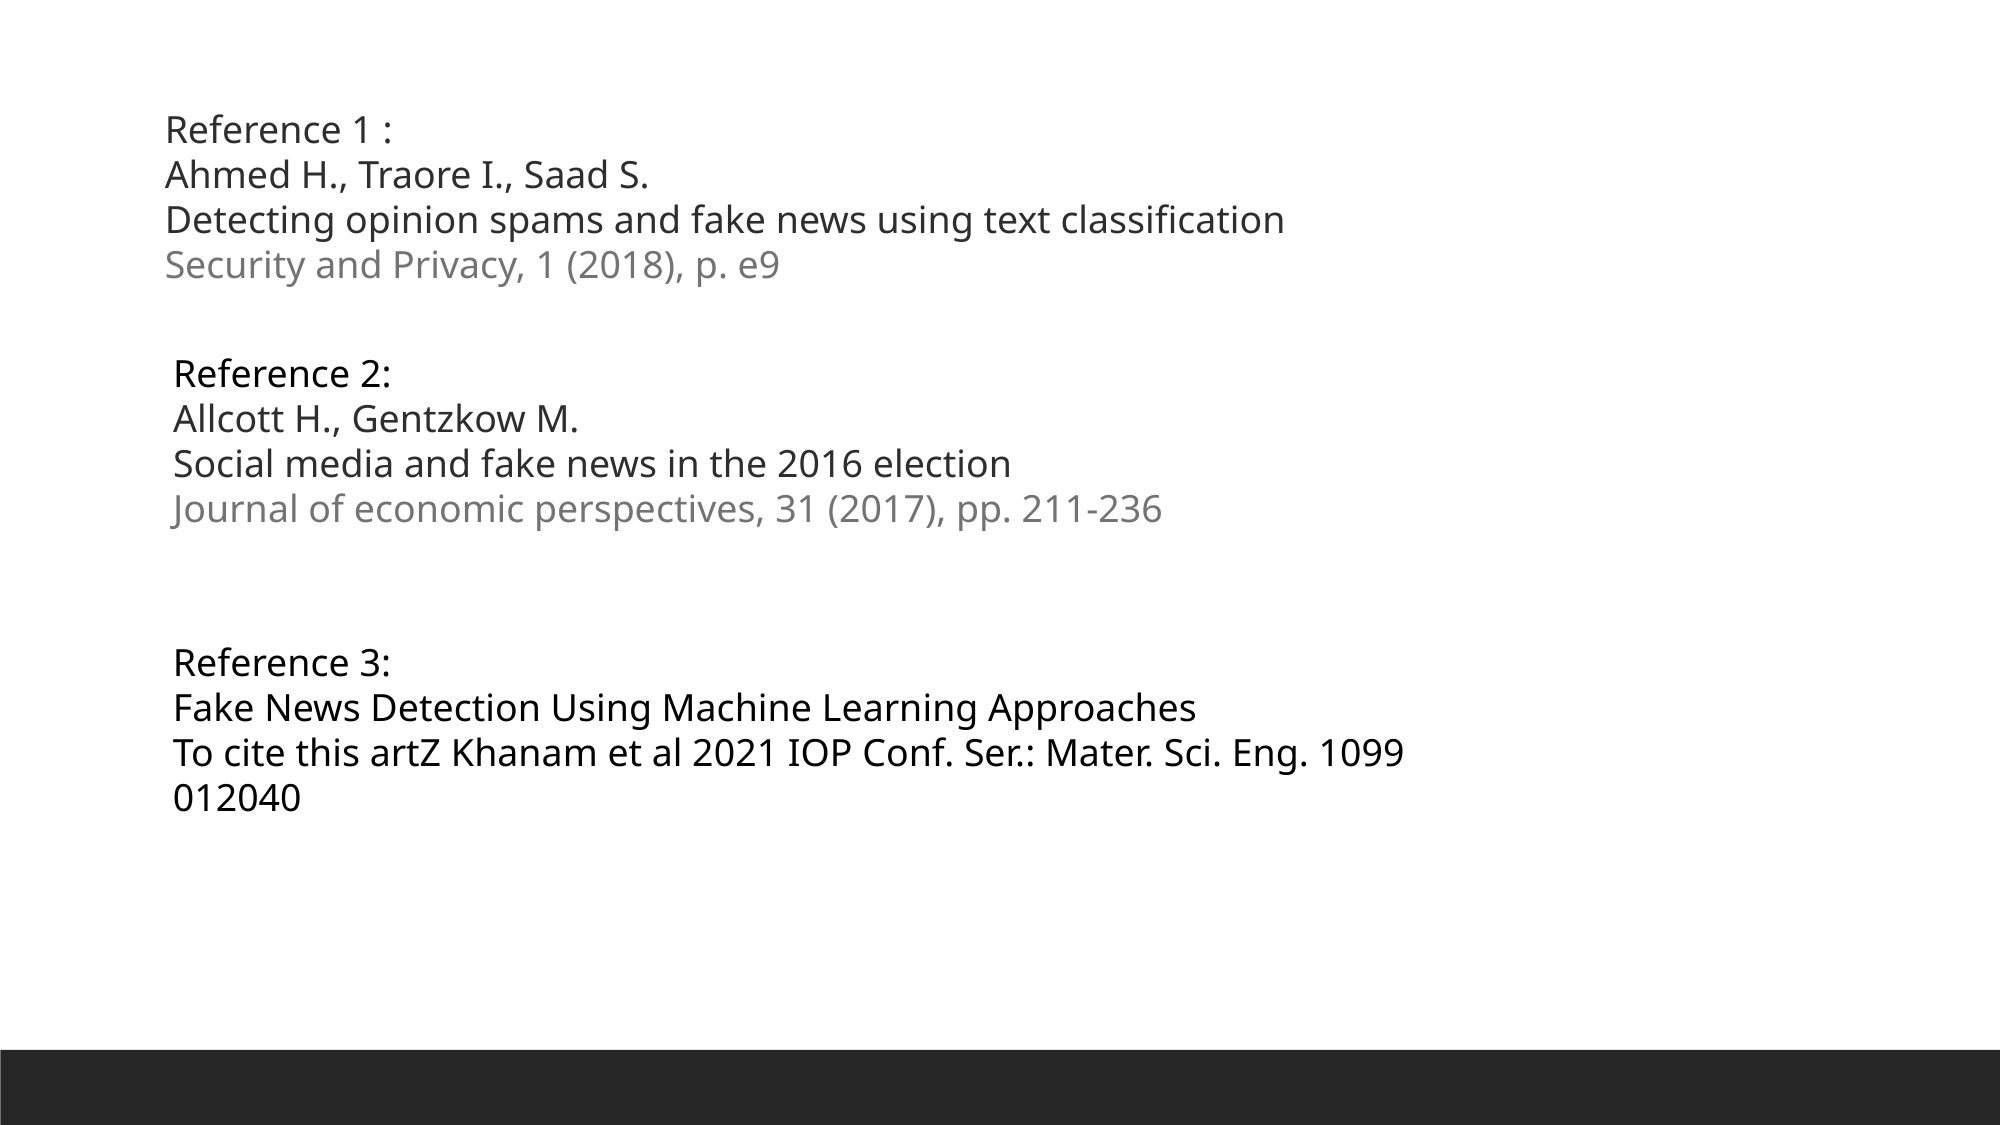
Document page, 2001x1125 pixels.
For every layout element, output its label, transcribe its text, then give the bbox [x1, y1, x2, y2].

text_box Reference 2: Allcott H., Gentzkow M. Social media and fake news in the 2016 election Journal of economic perspectives, 31 (2017), pp. 211-236 [158, 342, 1842, 583]
text_box Reference 1 : Ahmed H., Traore I., Saad S. Detecting opinion spams and fake news using text classification Security and Privacy, 1 (2018), p. e9 [150, 98, 1913, 294]
text_box Reference 3: Fake News Detection Using Machine Learning Approaches To cite this artZ Khanam et al 2021 IOP Conf. Ser.: Mater. Sci. Eng. 1099 012040 [158, 632, 1539, 827]
